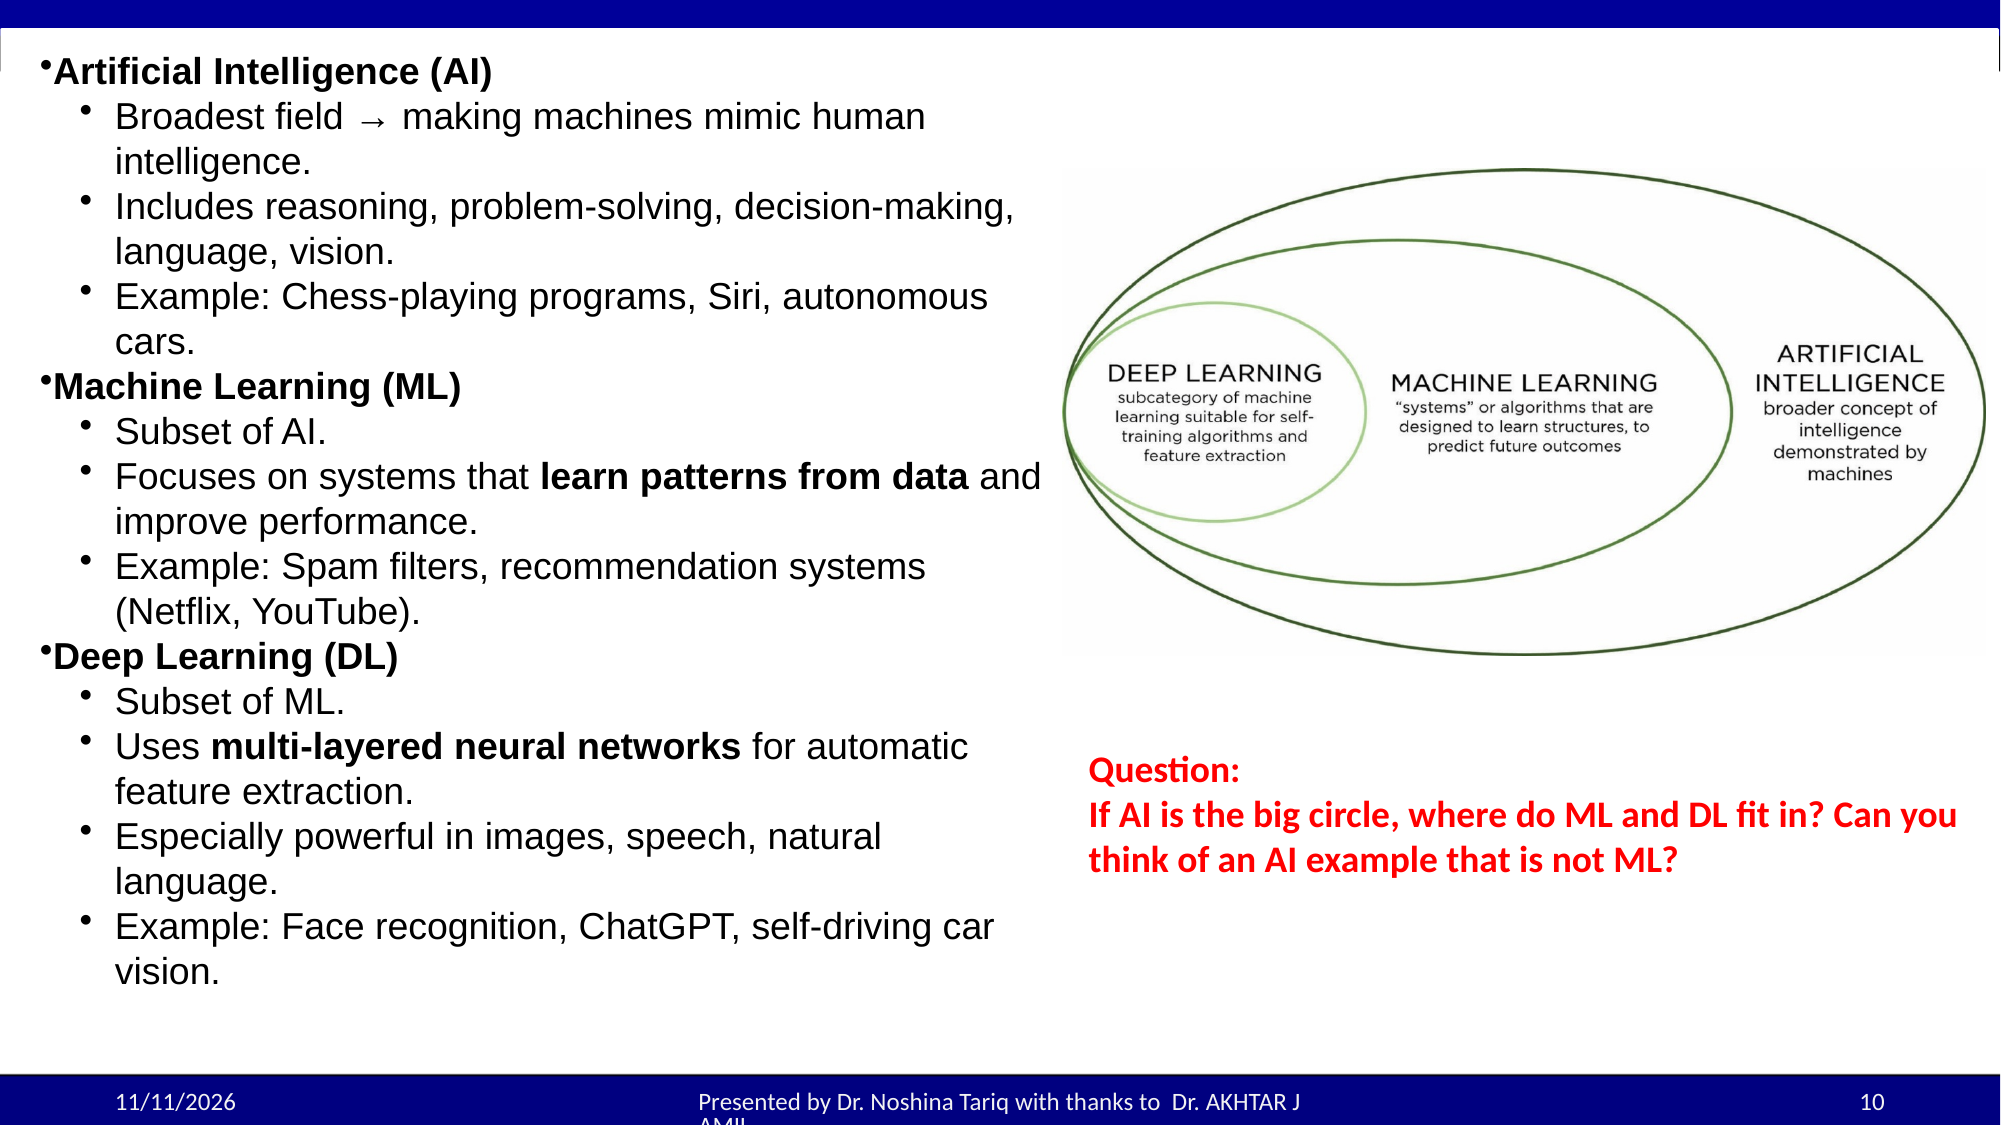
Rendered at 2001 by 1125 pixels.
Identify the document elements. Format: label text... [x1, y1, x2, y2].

slide_number 28-Aug-25 [99, 1062, 567, 1125]
text_box Question: If AI is the big circle, where do ML and DL fit in? Can you think of an AI example that is not ML? [1074, 737, 1974, 888]
text_box Artificial Intelligence (AI) Broadest field → making machines mimic human intelligence. Includes reasoning, problem-solving, decision-making, language, vision. Example: Chess-playing programs, Siri, autonomous cars. Machine Learning (ML) Subset of AI. Focuses on systems that learn patterns from data and improve performance. Example: Spam filters, recommendation systems (Netflix, YouTube). Deep Learning (DL) Subset of ML. Uses multi-layered neural networks for automatic feature extraction. Especially powerful in images, speech, natural language. Example: Face recognition, ChatGPT, self-driving car vision. [24, 40, 1063, 1045]
footer Presented by Dr. Noshina Tariq with thanks to Dr. AKHTAR JAMIL [683, 1062, 1317, 1125]
slide_number 10 [1433, 1062, 1900, 1125]
picture [0, 0, 2001, 1125]
